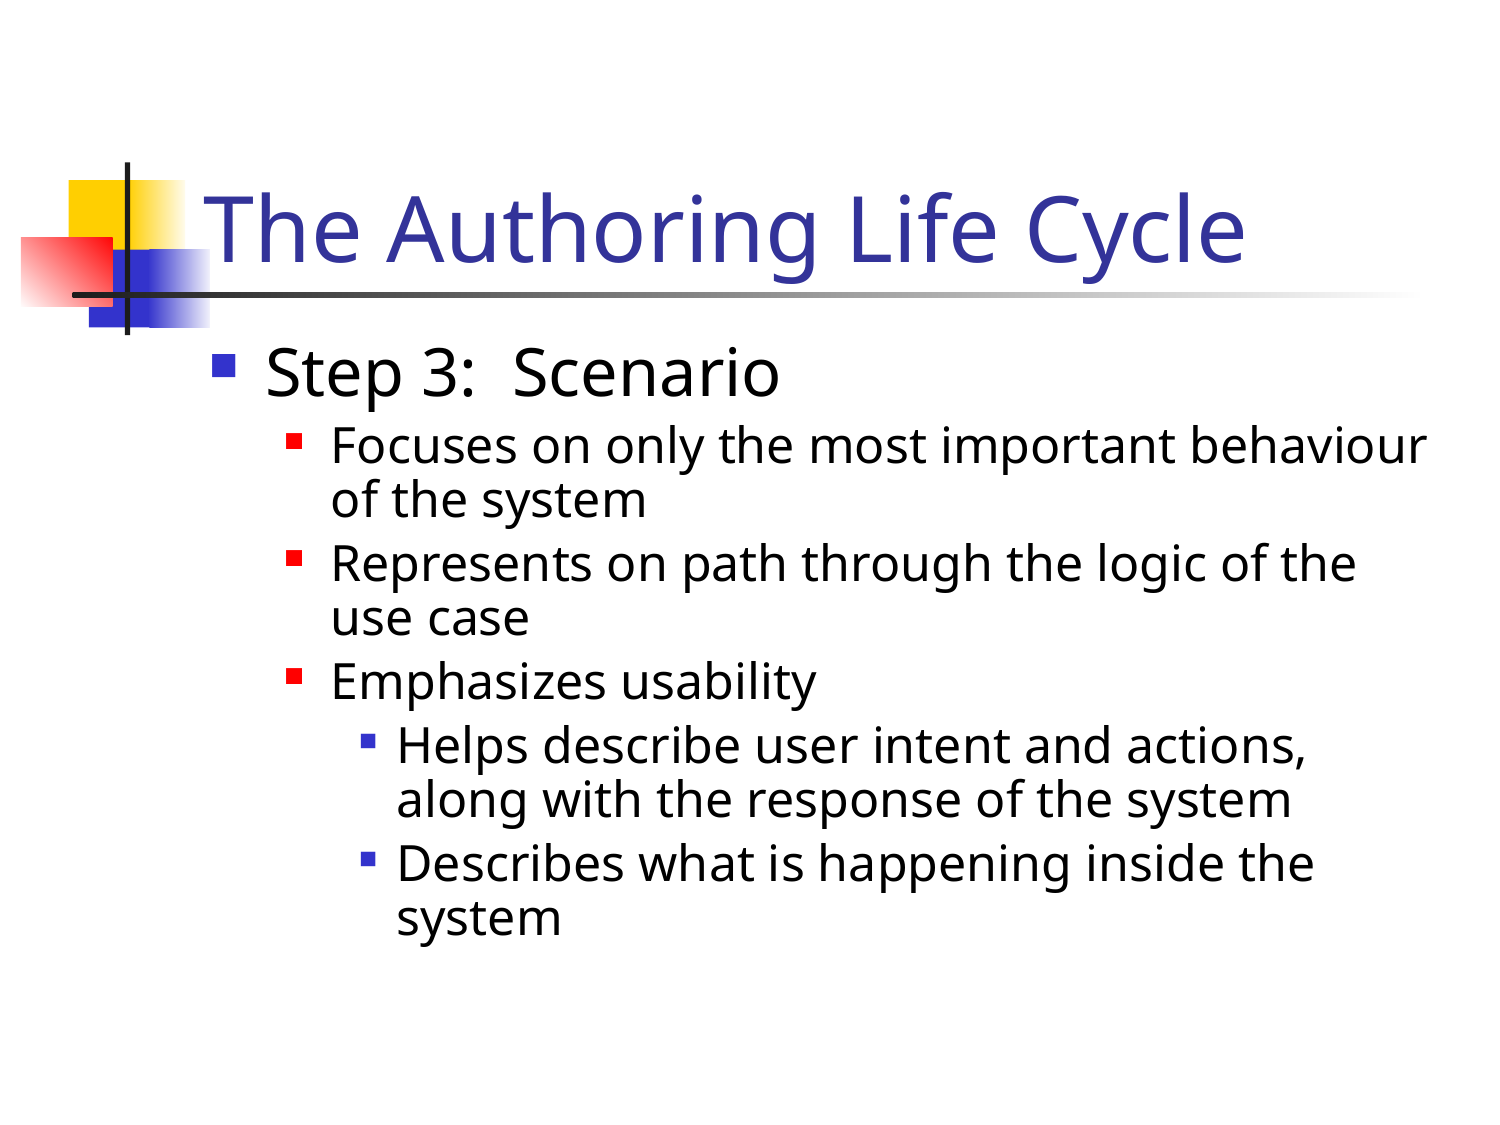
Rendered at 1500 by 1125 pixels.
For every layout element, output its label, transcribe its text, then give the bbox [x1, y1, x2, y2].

title The Authoring Life Cycle [188, 101, 1468, 289]
list Step 3: Scenario Focuses on only the most important behaviour of the system Represents on path through the logic of the use case Emphasizes usability Helps describe user intent and actions, along with the response of the system Describes what is happening inside the system [193, 331, 1469, 1006]
